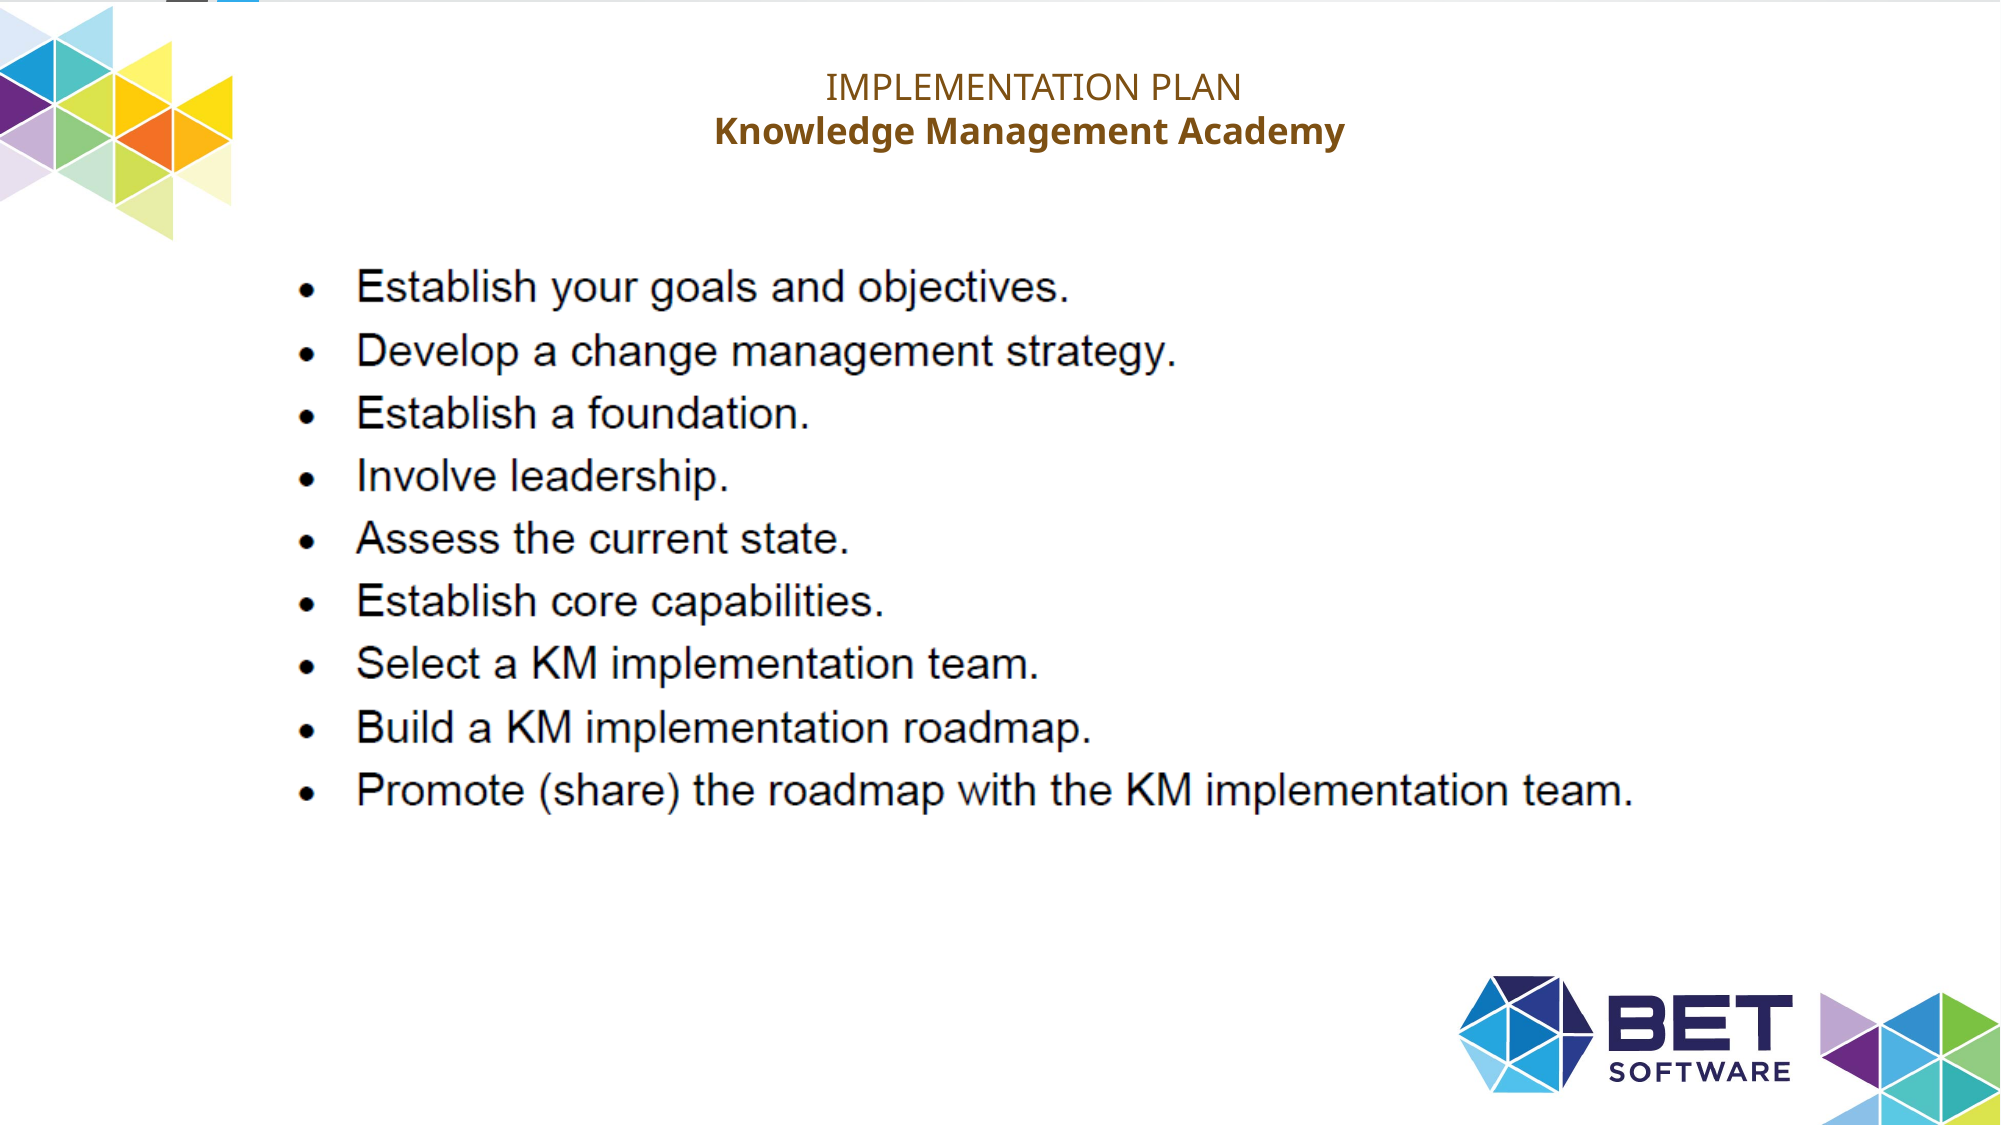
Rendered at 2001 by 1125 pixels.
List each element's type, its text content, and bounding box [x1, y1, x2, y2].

title IMPLEMENTATION PLAN Knowledge Management Academy [211, 55, 1857, 205]
picture [0, 2, 2000, 1125]
